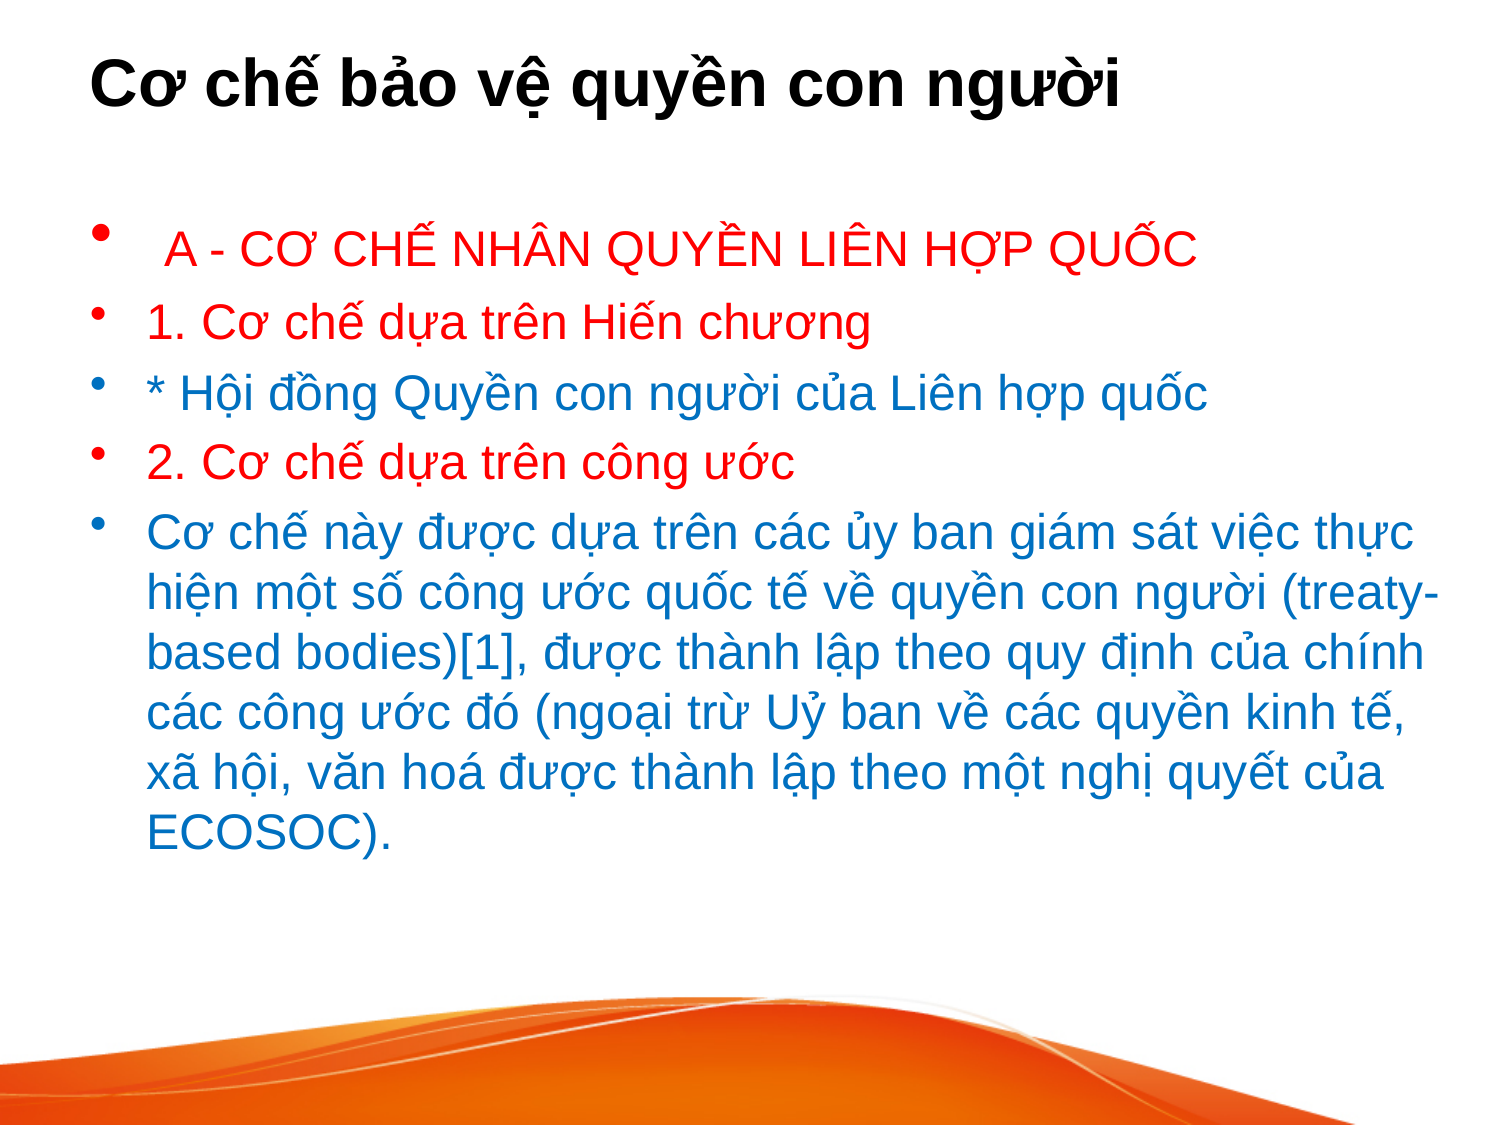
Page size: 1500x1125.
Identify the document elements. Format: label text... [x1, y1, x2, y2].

list A - CƠ CHẾ NHÂN QUYỀN LIÊN HỢP QUỐC 1. Cơ chế dựa trên Hiến chương * Hội đồng Quyền con người của Liên hợp quốc 2. Cơ chế dựa trên công ước Cơ chế này được dựa trên các ủy ban giám sát việc thực hiện một số công ước quốc tế về quyền con người (treaty-based bodies)[1], được thành lập theo quy định của chính các công ước đó (ngoại trừ Uỷ ban về các quyền kinh tế, xã hội, văn hoá được thành lập theo một nghị quyết của ECOSOC). [74, 192, 1470, 1006]
title Cơ chế bảo vệ quyền con người [74, 30, 1426, 127]
picture [0, 0, 1500, 1125]
